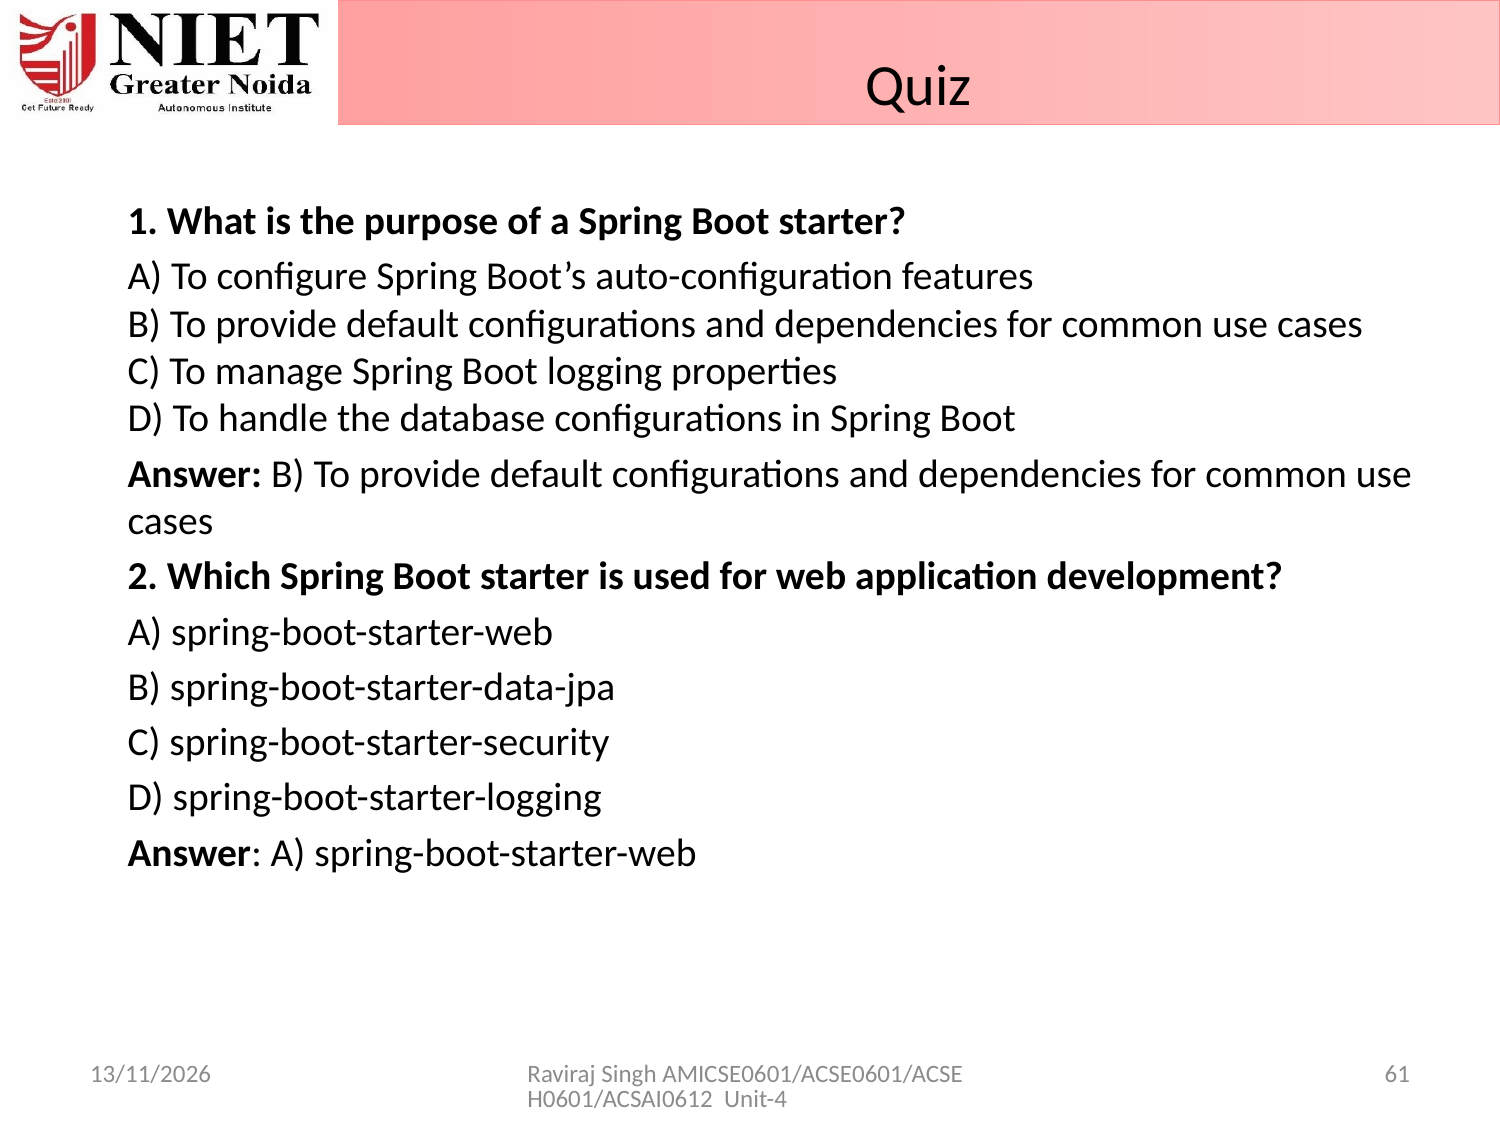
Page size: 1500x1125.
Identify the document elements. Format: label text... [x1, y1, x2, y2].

list 1. What is the purpose of a Spring Boot starter? A) To configure Spring Boot’s auto-configuration features B) To provide default configurations and dependencies for common use cases C) To manage Spring Boot logging properties D) To handle the database configurations in Spring Boot Answer: B) To provide default configurations and dependencies for common use cases 2. Which Spring Boot starter is used for web application development? A) spring-boot-starter-web B) spring-boot-starter-data-jpa C) spring-boot-starter-security D) spring-boot-starter-logging Answer: A) spring-boot-starter-web [112, 187, 1463, 930]
picture [0, 0, 338, 126]
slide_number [75, 1042, 425, 1103]
footer Raviraj Singh AMICSE0601/ACSE0601/ACSEH0601/ACSAI0612 Unit-4 [512, 1042, 988, 1103]
slide_number 61 [1074, 1042, 1425, 1103]
title Quiz [338, 0, 1500, 125]
